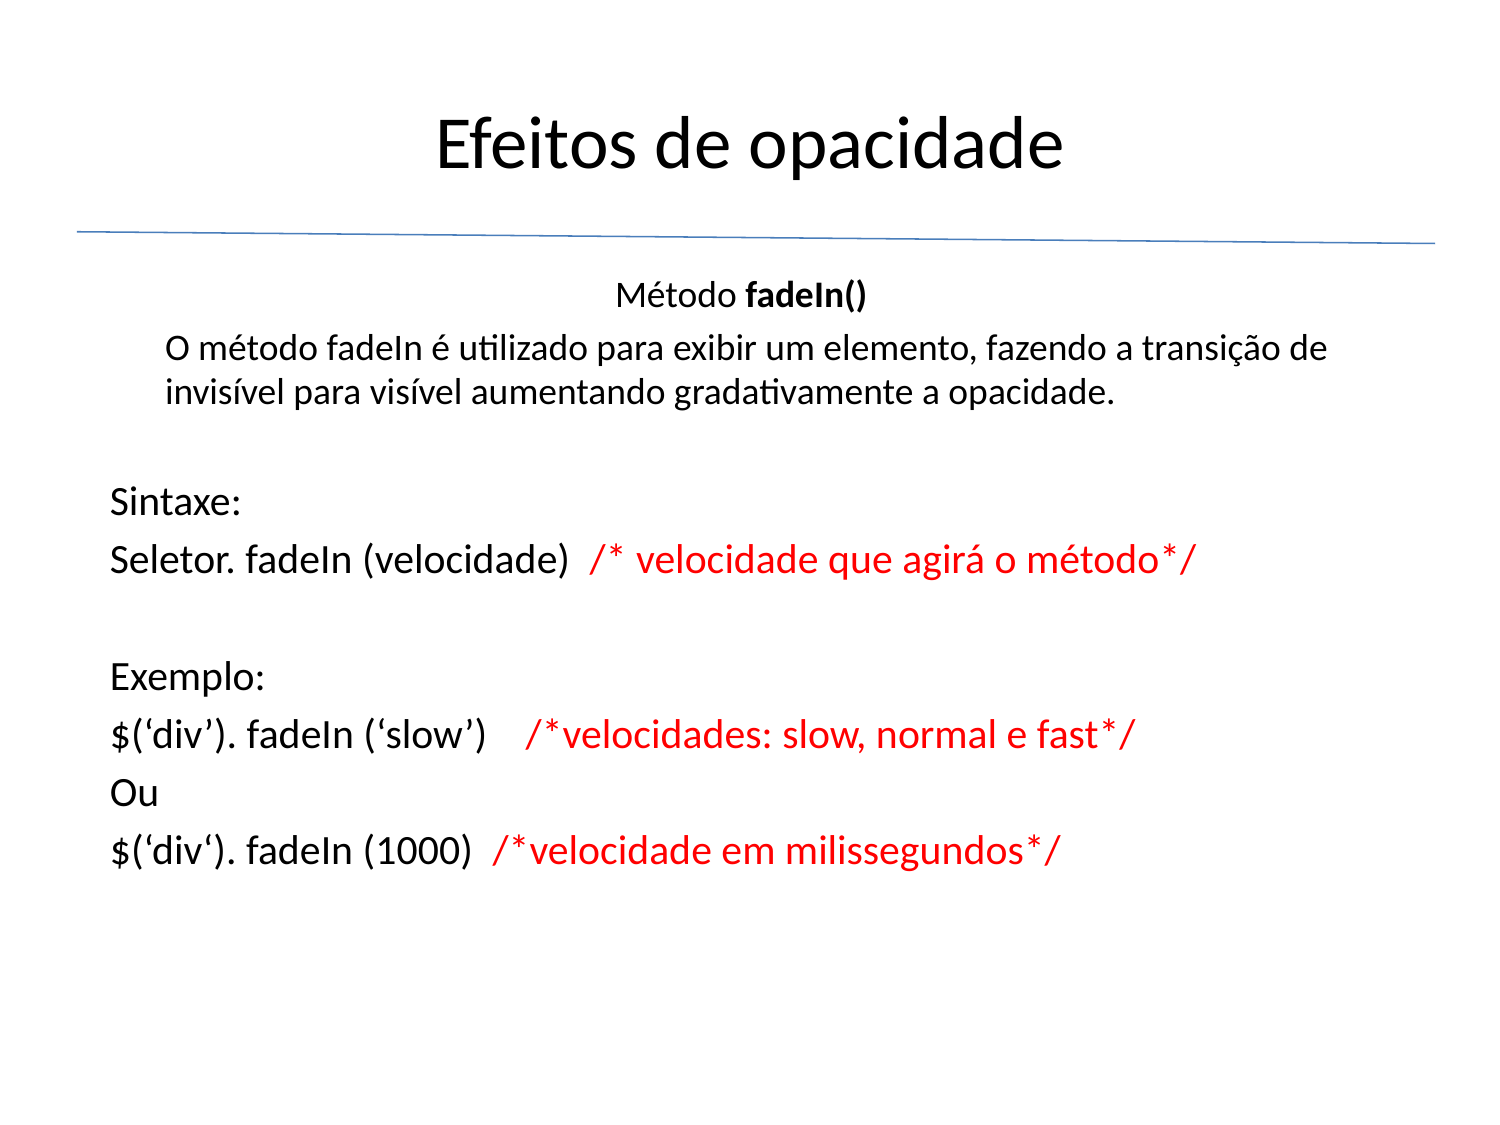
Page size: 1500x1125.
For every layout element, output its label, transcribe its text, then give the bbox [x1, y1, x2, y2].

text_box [76, 231, 1436, 244]
list Método fadeIn() O método fadeIn é utilizado para exibir um elemento, fazendo a transição de invisível para visível aumentando gradativamente a opacidade. Sintaxe: Seletor. fadeIn (velocidade) /* velocidade que agirá o método*/ Exemplo: $(‘div’). fadeIn (‘slow’) /*velocidades: slow, normal e fast*/ Ou $(‘div‘). fadeIn (1000) /*velocidade em milissegundos*/ [75, 262, 1425, 1083]
title Efeitos de opacidade [75, 45, 1425, 231]
